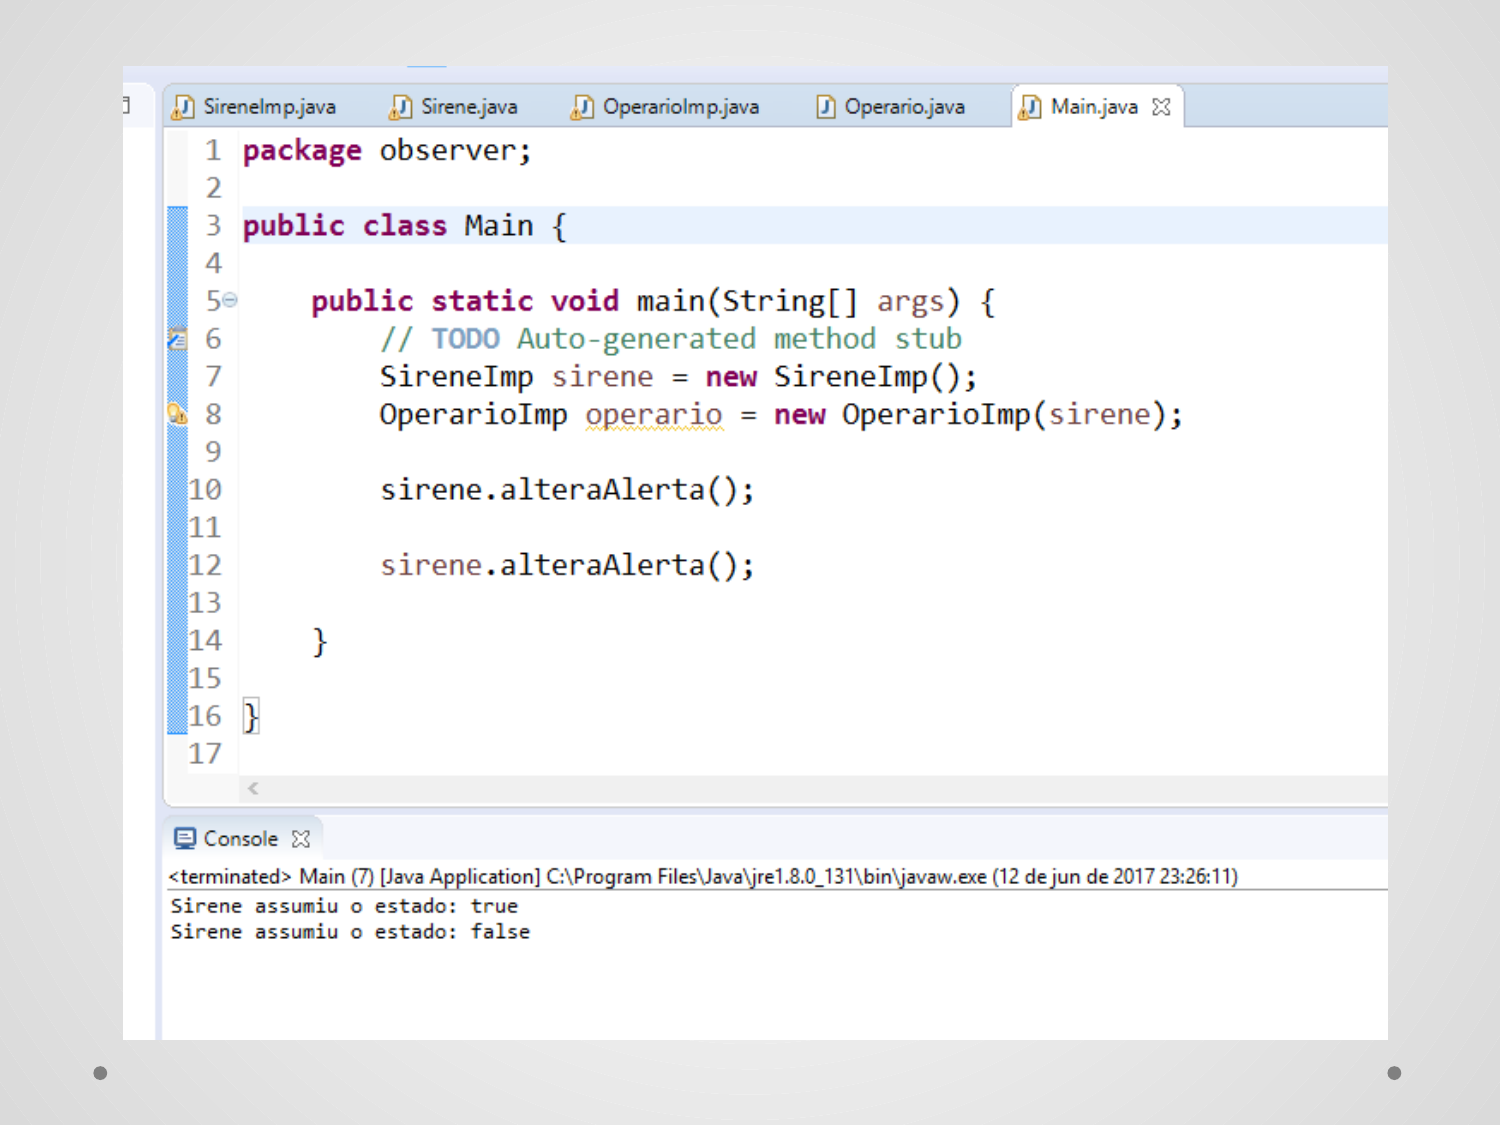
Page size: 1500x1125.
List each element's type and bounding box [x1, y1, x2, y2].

picture [123, 66, 1389, 1040]
